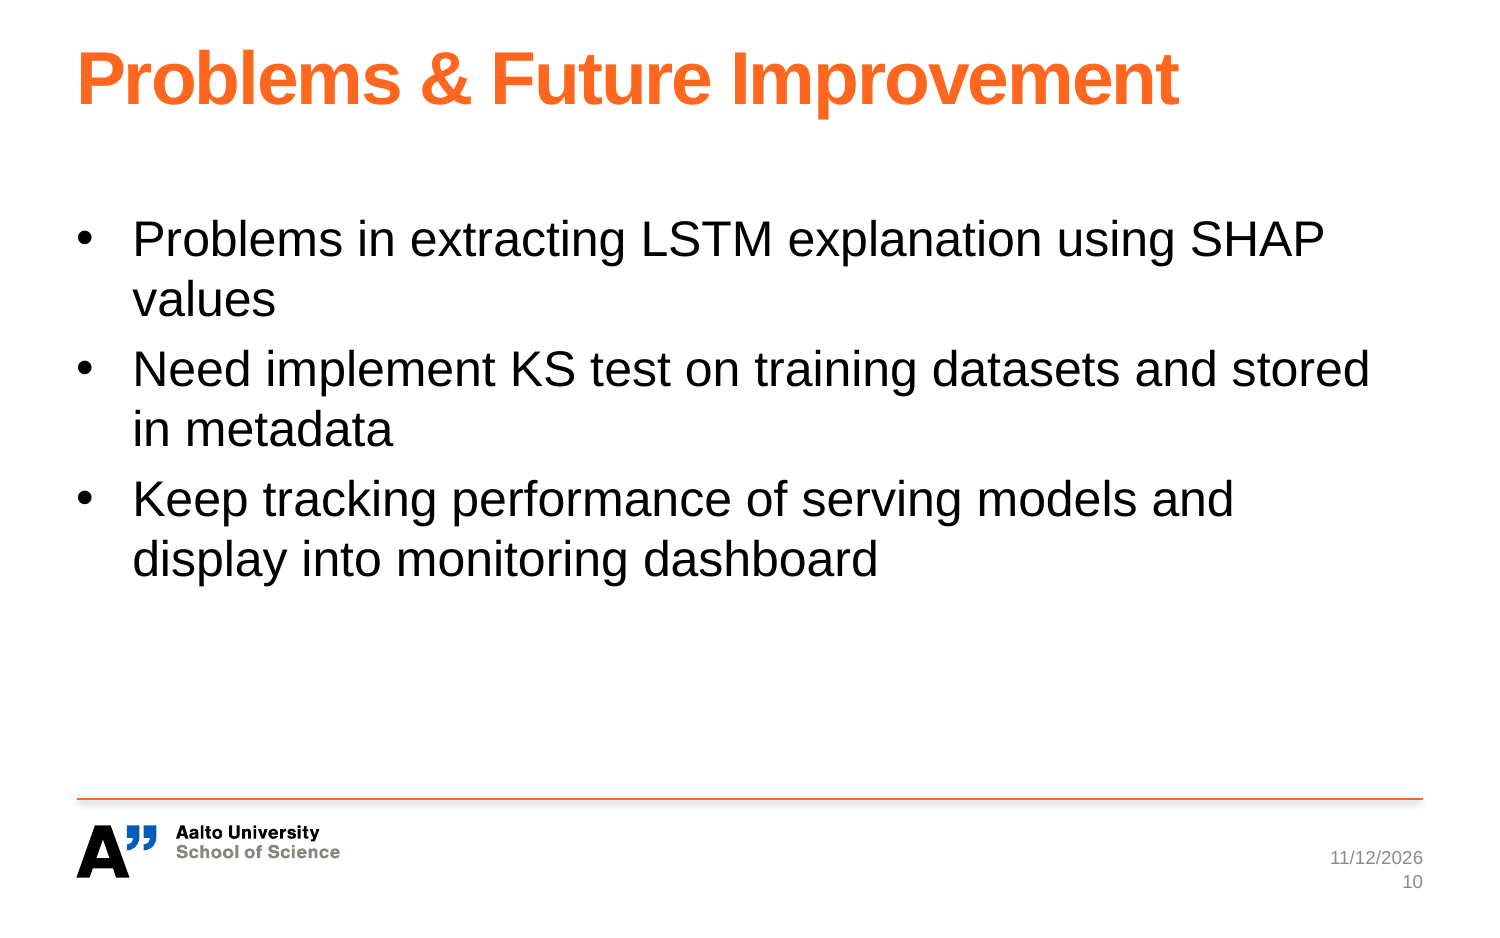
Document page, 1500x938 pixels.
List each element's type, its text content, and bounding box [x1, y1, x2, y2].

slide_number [829, 844, 1424, 870]
slide_number 10 [829, 870, 1424, 893]
title Problems & Future Improvement [76, 43, 1424, 207]
list Problems in extracting LSTM explanation using SHAP values Need implement KS test on training datasets and stored in metadata Keep tracking performance of serving models and display into monitoring dashboard [76, 206, 1388, 755]
